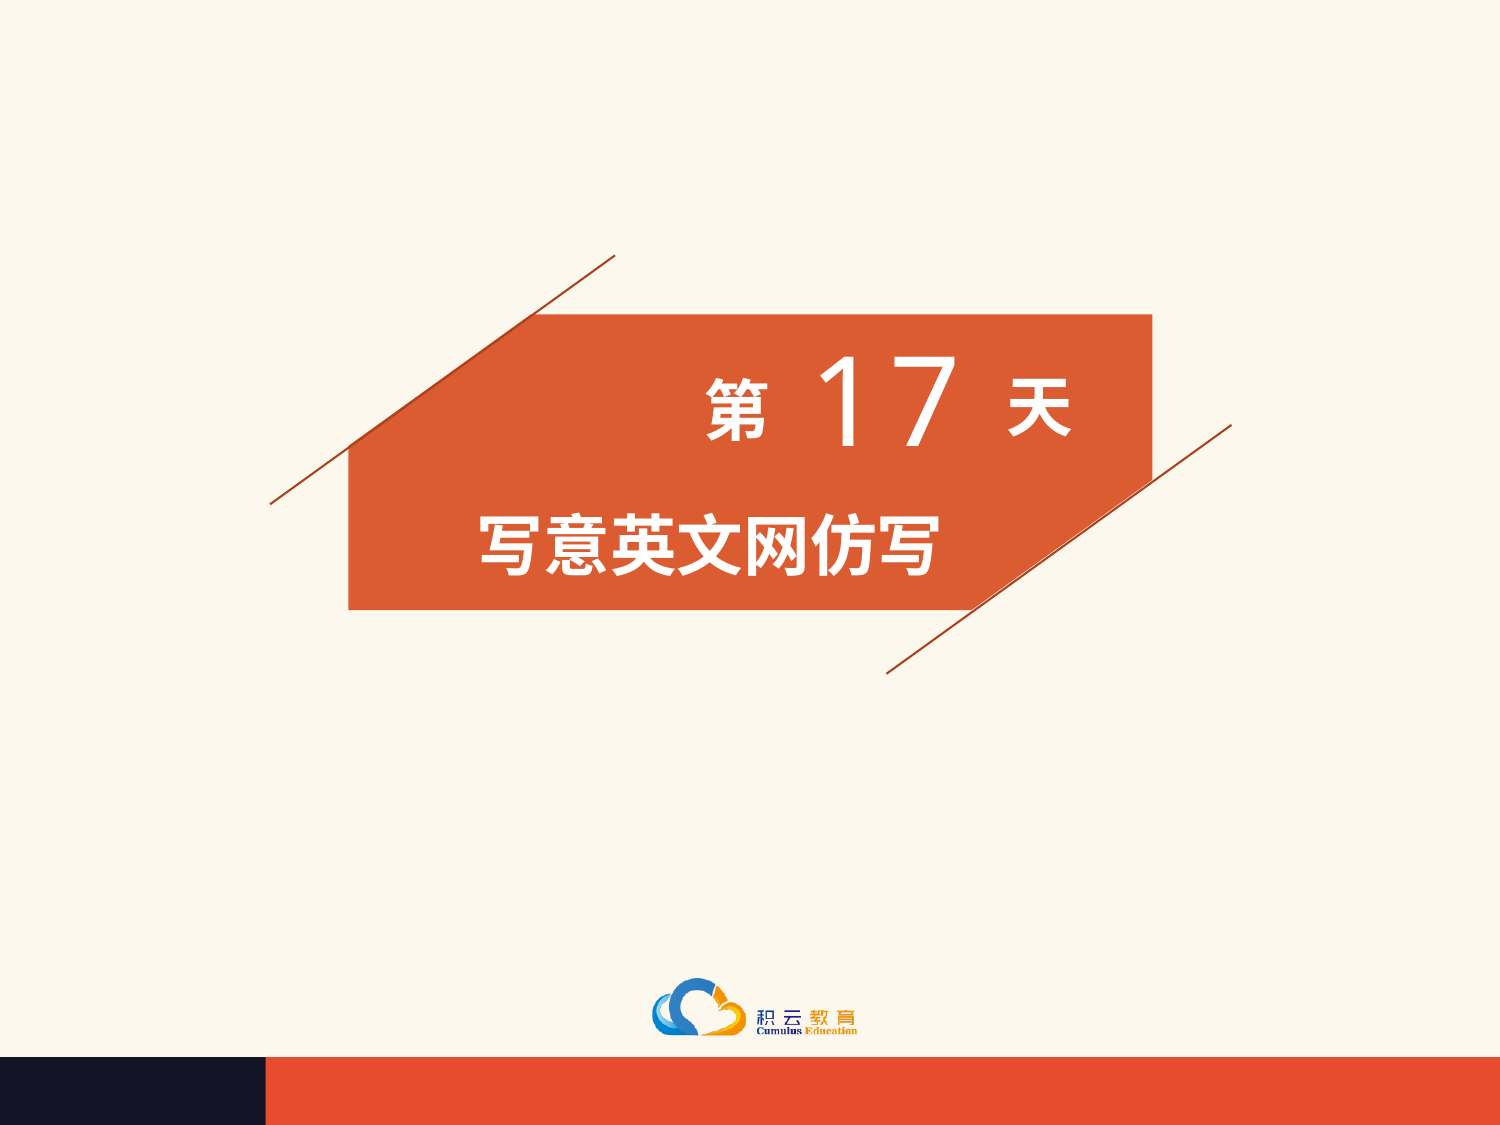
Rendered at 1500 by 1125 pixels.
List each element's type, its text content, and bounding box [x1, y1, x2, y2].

text_box [348, 314, 998, 611]
text_box 天 [998, 357, 1081, 453]
text_box 第 [695, 361, 778, 457]
text_box [969, 314, 1153, 546]
text_box 写意英文网仿写 [360, 456, 1061, 591]
text_box 17 [802, 314, 969, 456]
picture [643, 971, 869, 1044]
